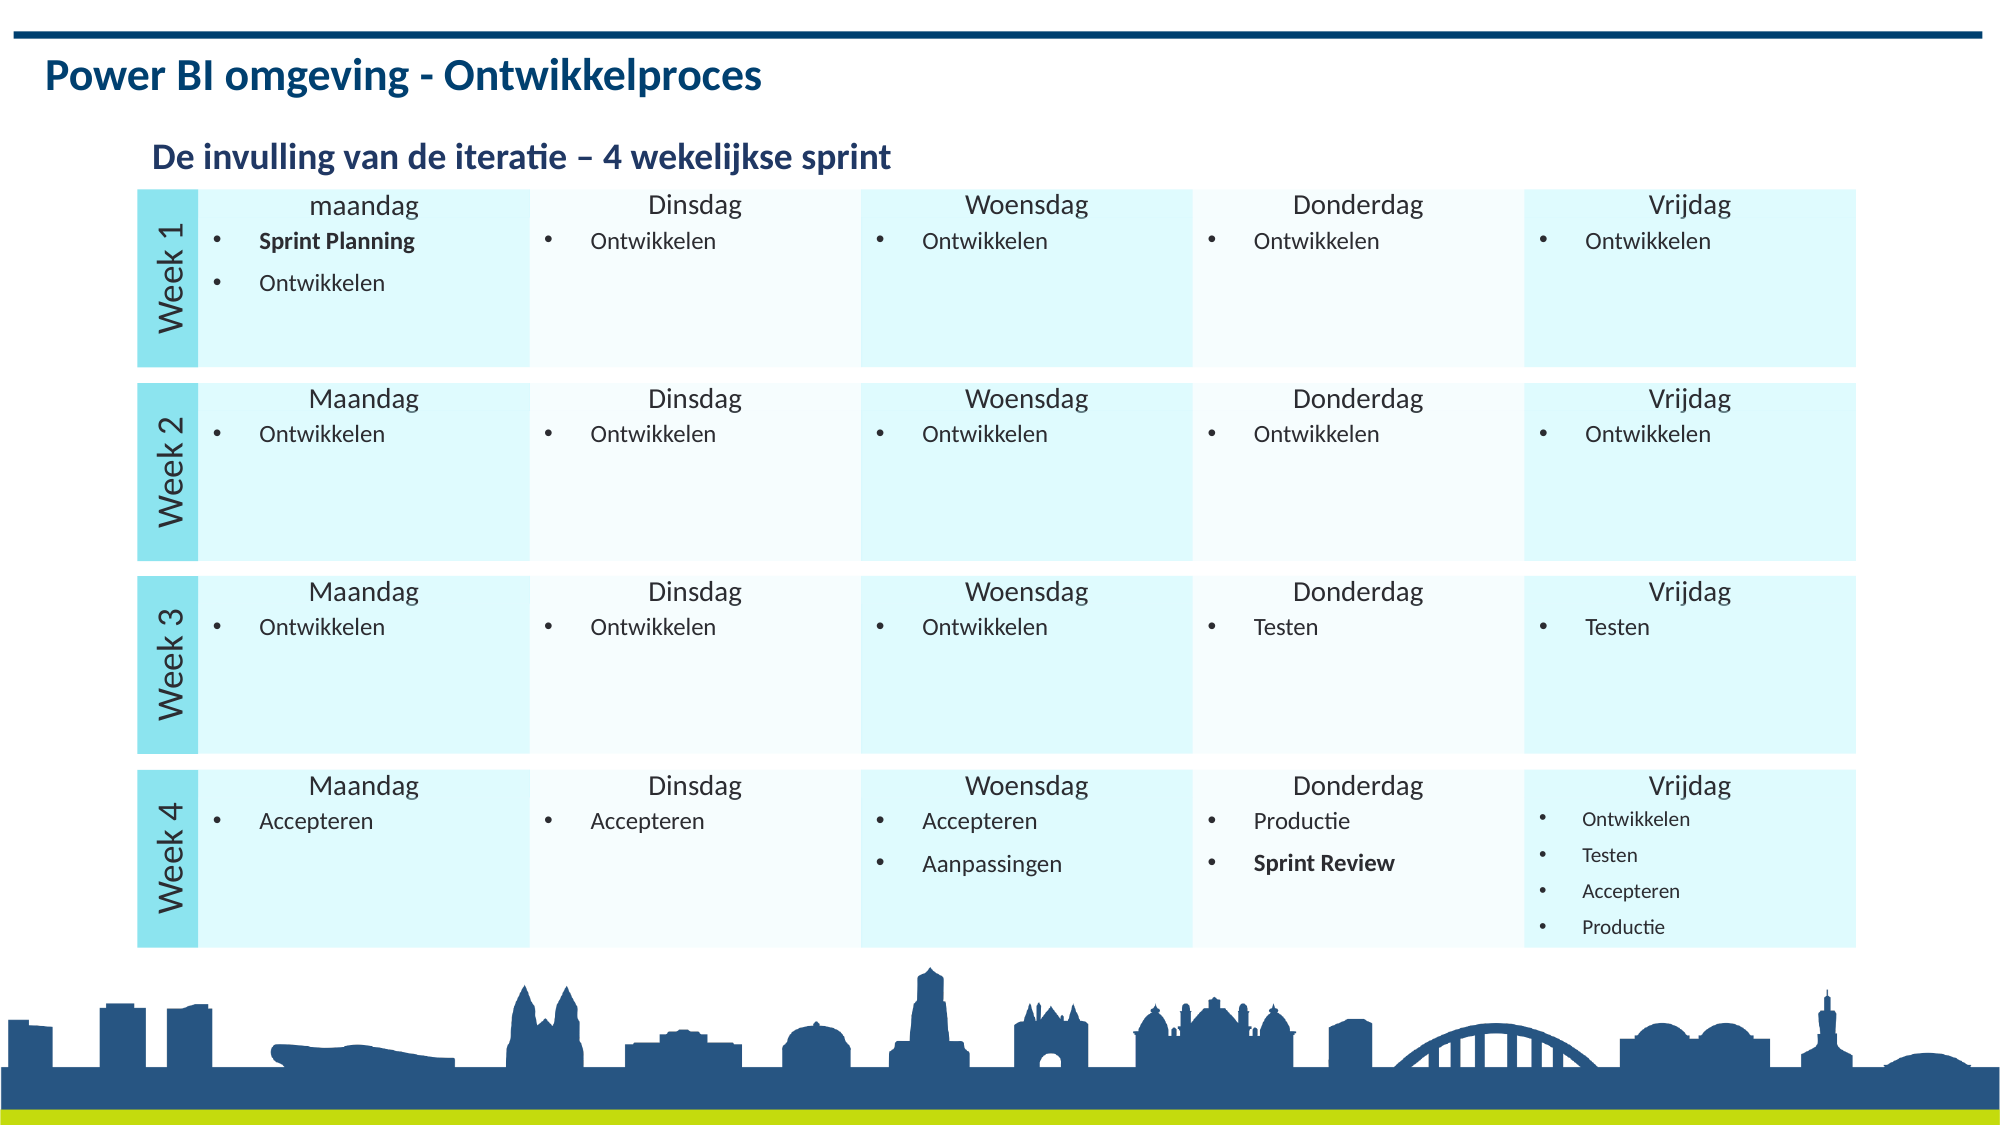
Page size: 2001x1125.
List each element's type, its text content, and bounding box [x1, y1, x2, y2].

text_box De invulling van de iteratie – 4 wekelijkse sprint [137, 124, 1217, 189]
text_box [13, 30, 1983, 40]
picture [0, 967, 2000, 1125]
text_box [137, 189, 1856, 948]
text_box Power BI omgeving - Ontwikkelproces [30, 40, 1490, 108]
